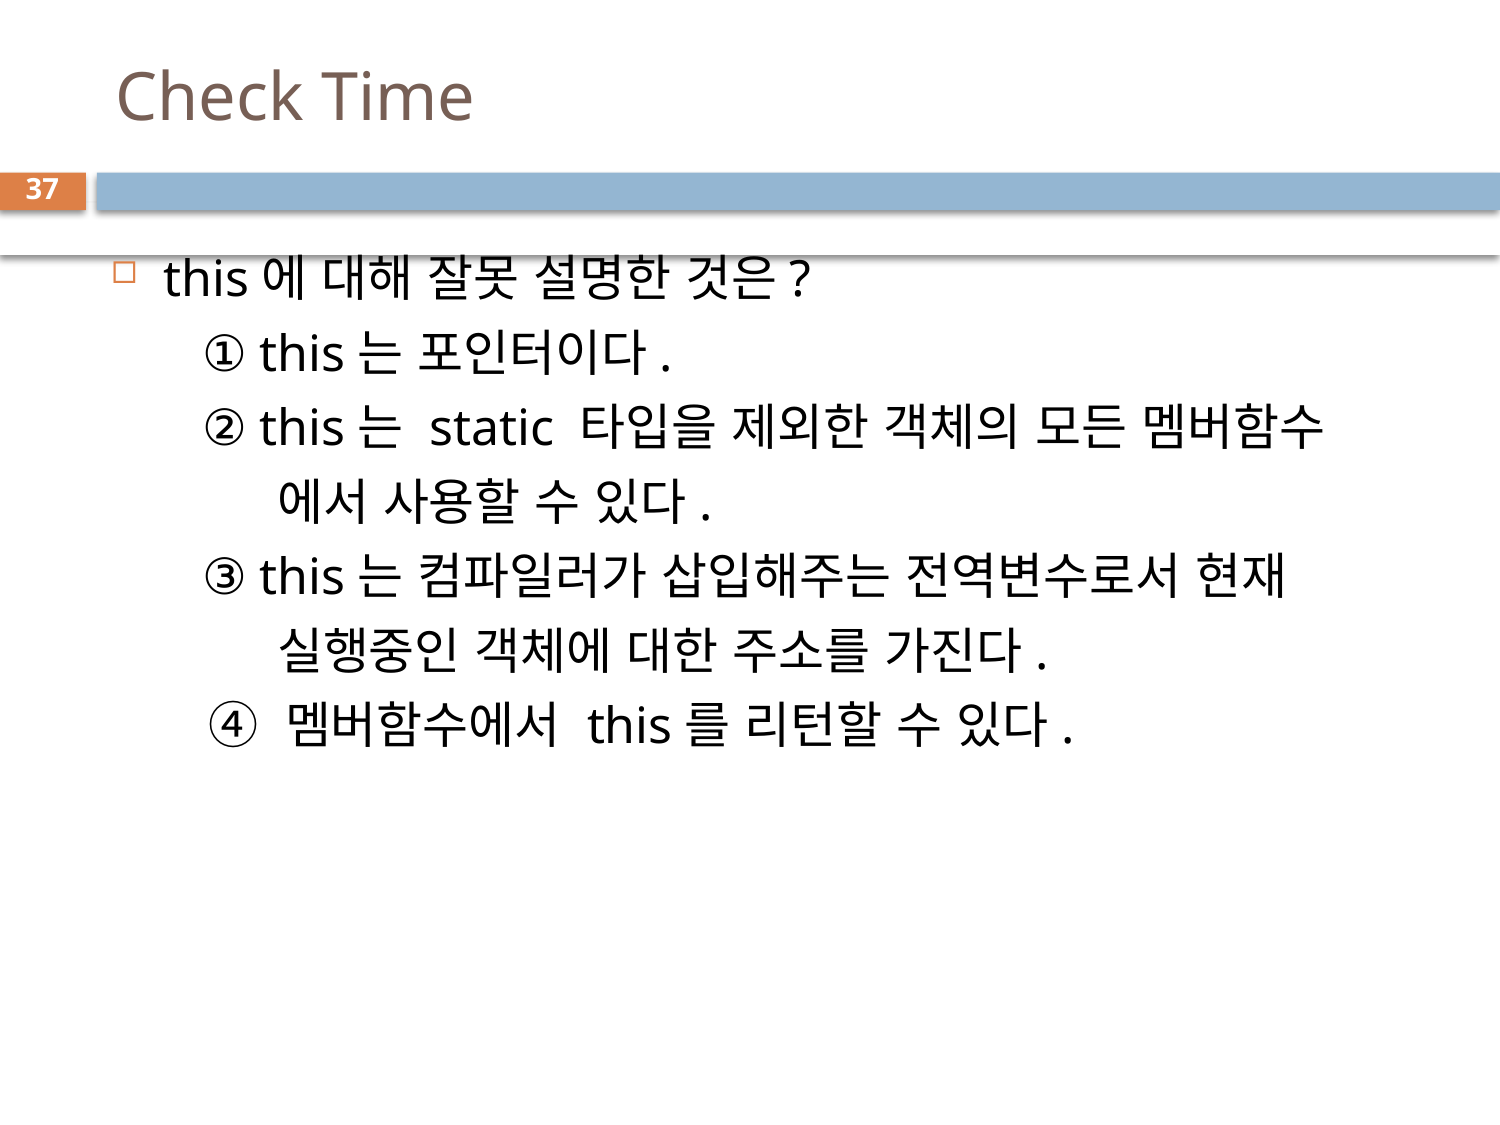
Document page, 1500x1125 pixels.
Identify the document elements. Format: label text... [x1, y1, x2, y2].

title Check Time [100, 37, 1438, 149]
slide_number 37 [0, 170, 87, 211]
list this에 대해 잘못 설명한 것은? ① this는 포인터이다. ② this는 static 타입을 제외한 객체의 모든 멤버함수 에서 사용할 수 있다. ③ this는 컴파일러가 삽입해주는 전역변수로서 현재 실행중인 객체에 대한 주소를 가진다. ④ 멤버함수에서 this를 리턴할 수 있다. [96, 239, 1434, 1125]
